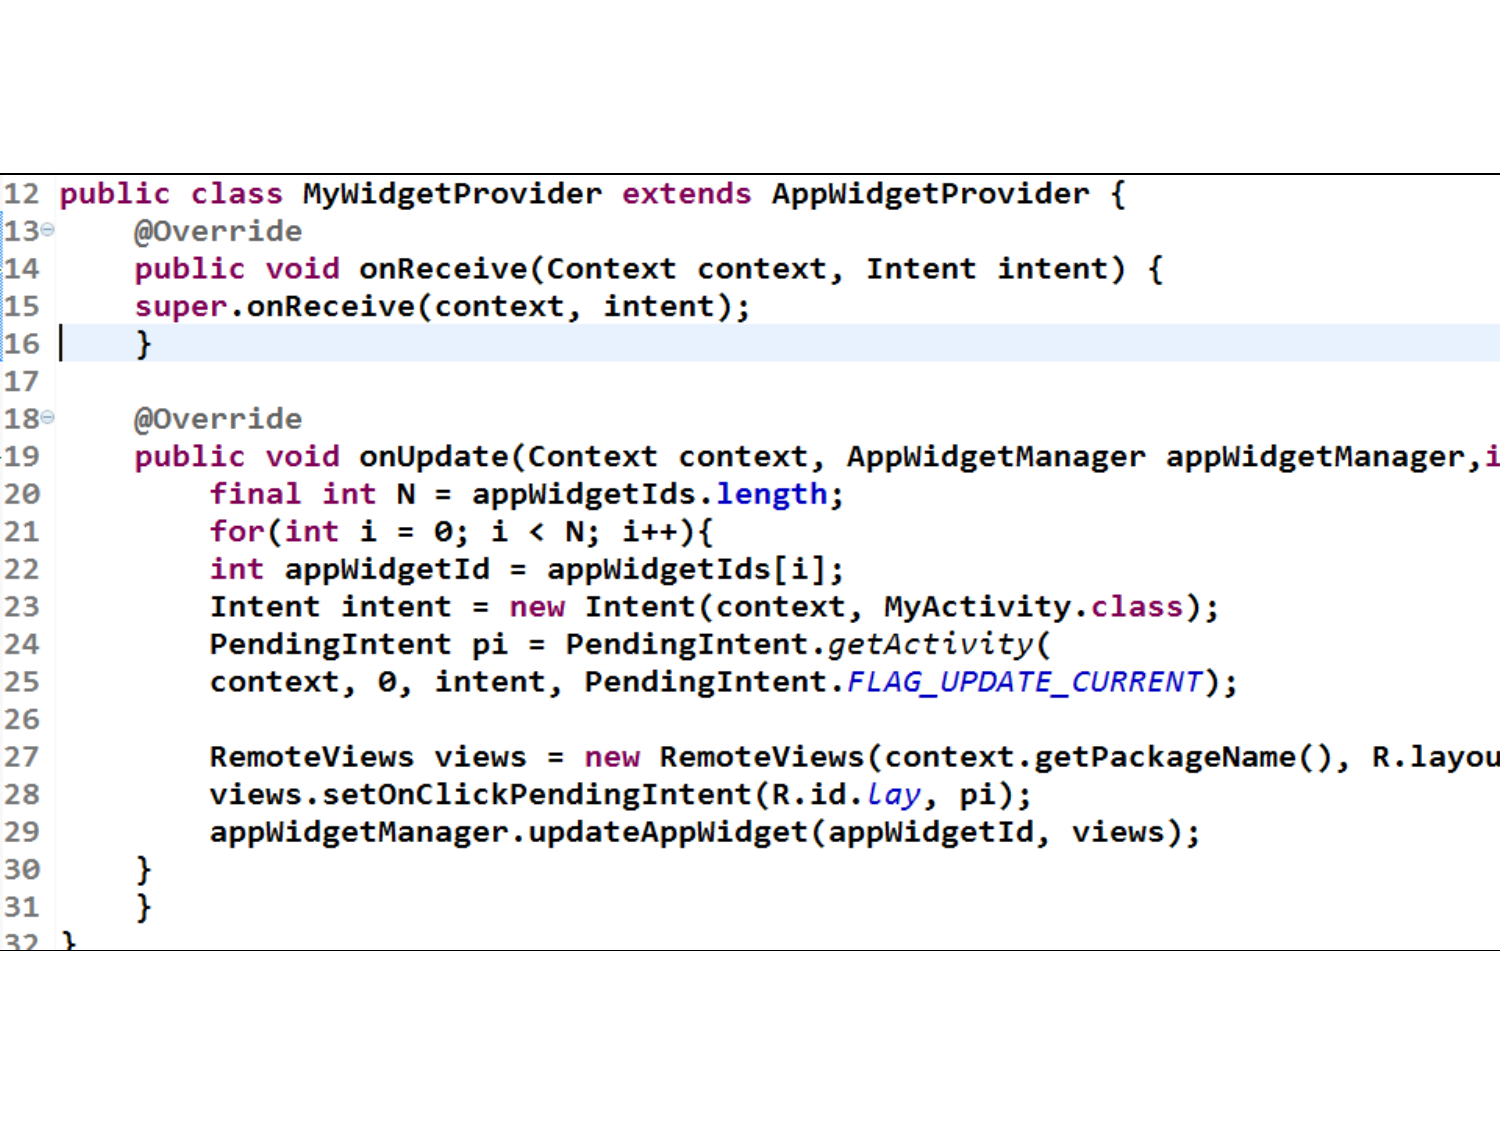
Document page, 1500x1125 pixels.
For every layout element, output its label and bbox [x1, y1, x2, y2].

picture [0, 174, 1500, 951]
